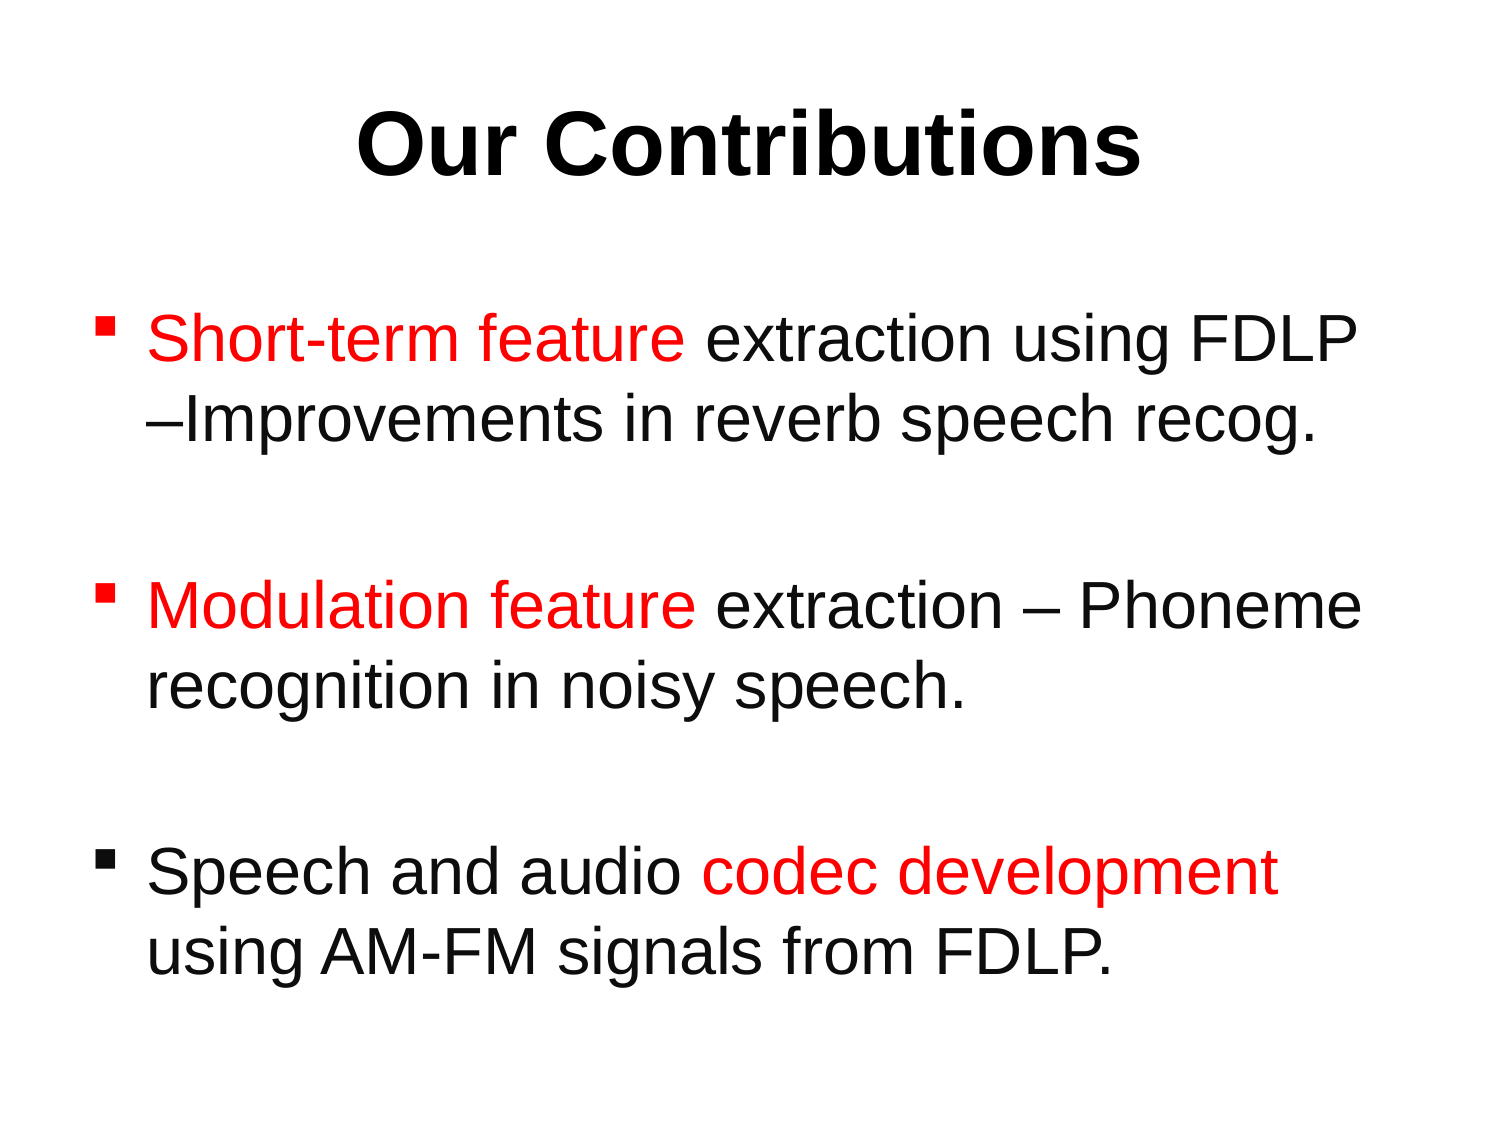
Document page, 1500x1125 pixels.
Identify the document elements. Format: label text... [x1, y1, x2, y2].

title Our Contributions [75, 45, 1425, 233]
list Short-term feature extraction using FDLP –Improvements in reverb speech recog. Modulation feature extraction – Phoneme recognition in noisy speech. Speech and audio codec development using AM-FM signals from FDLP. [75, 287, 1425, 1030]
